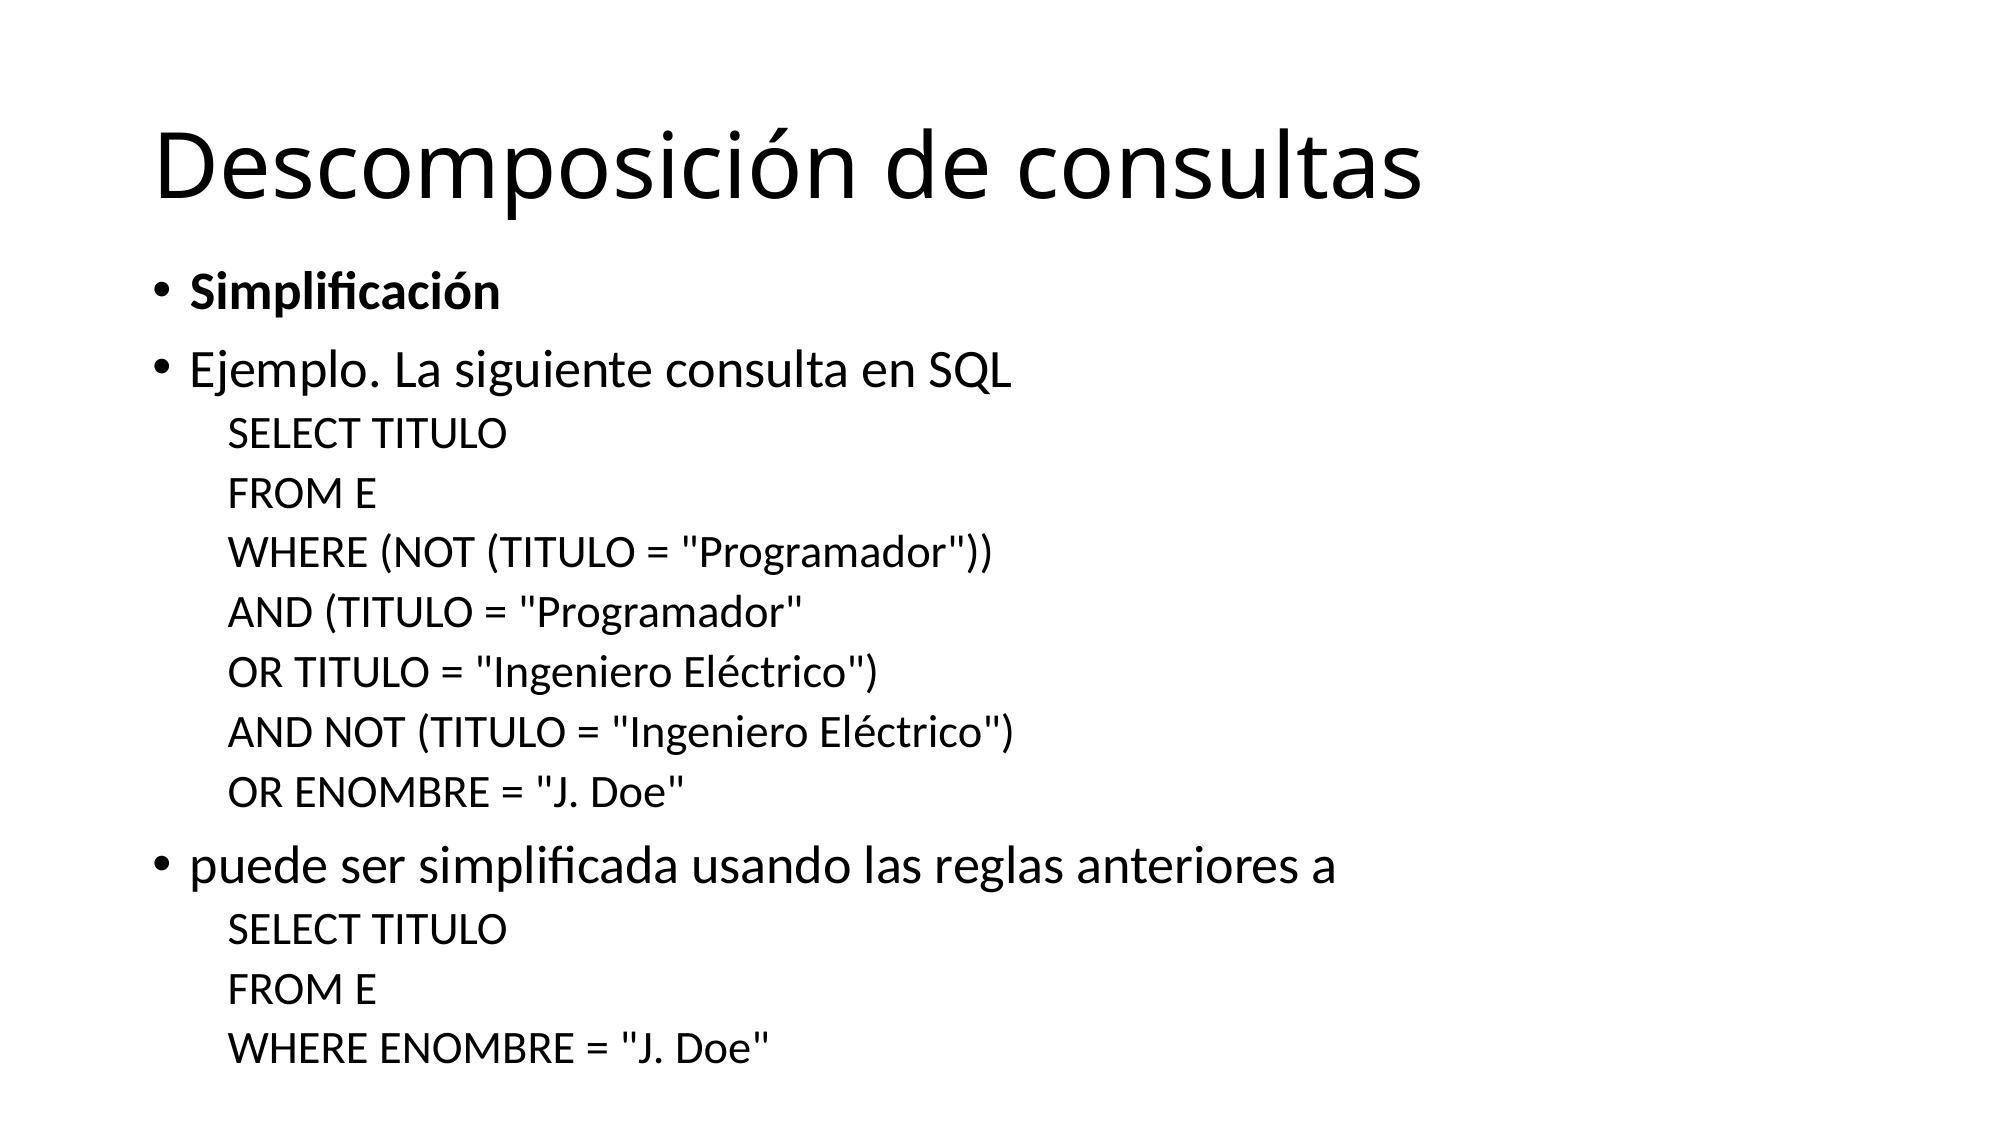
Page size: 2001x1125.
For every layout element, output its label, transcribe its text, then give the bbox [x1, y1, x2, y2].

title Descomposición de consultas [137, 59, 1863, 278]
list Simplificación Ejemplo. La siguiente consulta en SQL SELECT TITULO FROM E WHERE (NOT (TITULO = "Programador")) AND (TITULO = "Programador" OR TITULO = "Ingeniero Eléctrico") AND NOT (TITULO = "Ingeniero Eléctrico") OR ENOMBRE = "J. Doe" puede ser simplificada usando las reglas anteriores a SELECT TITULO FROM E WHERE ENOMBRE = "J. Doe" [137, 254, 1816, 1083]
